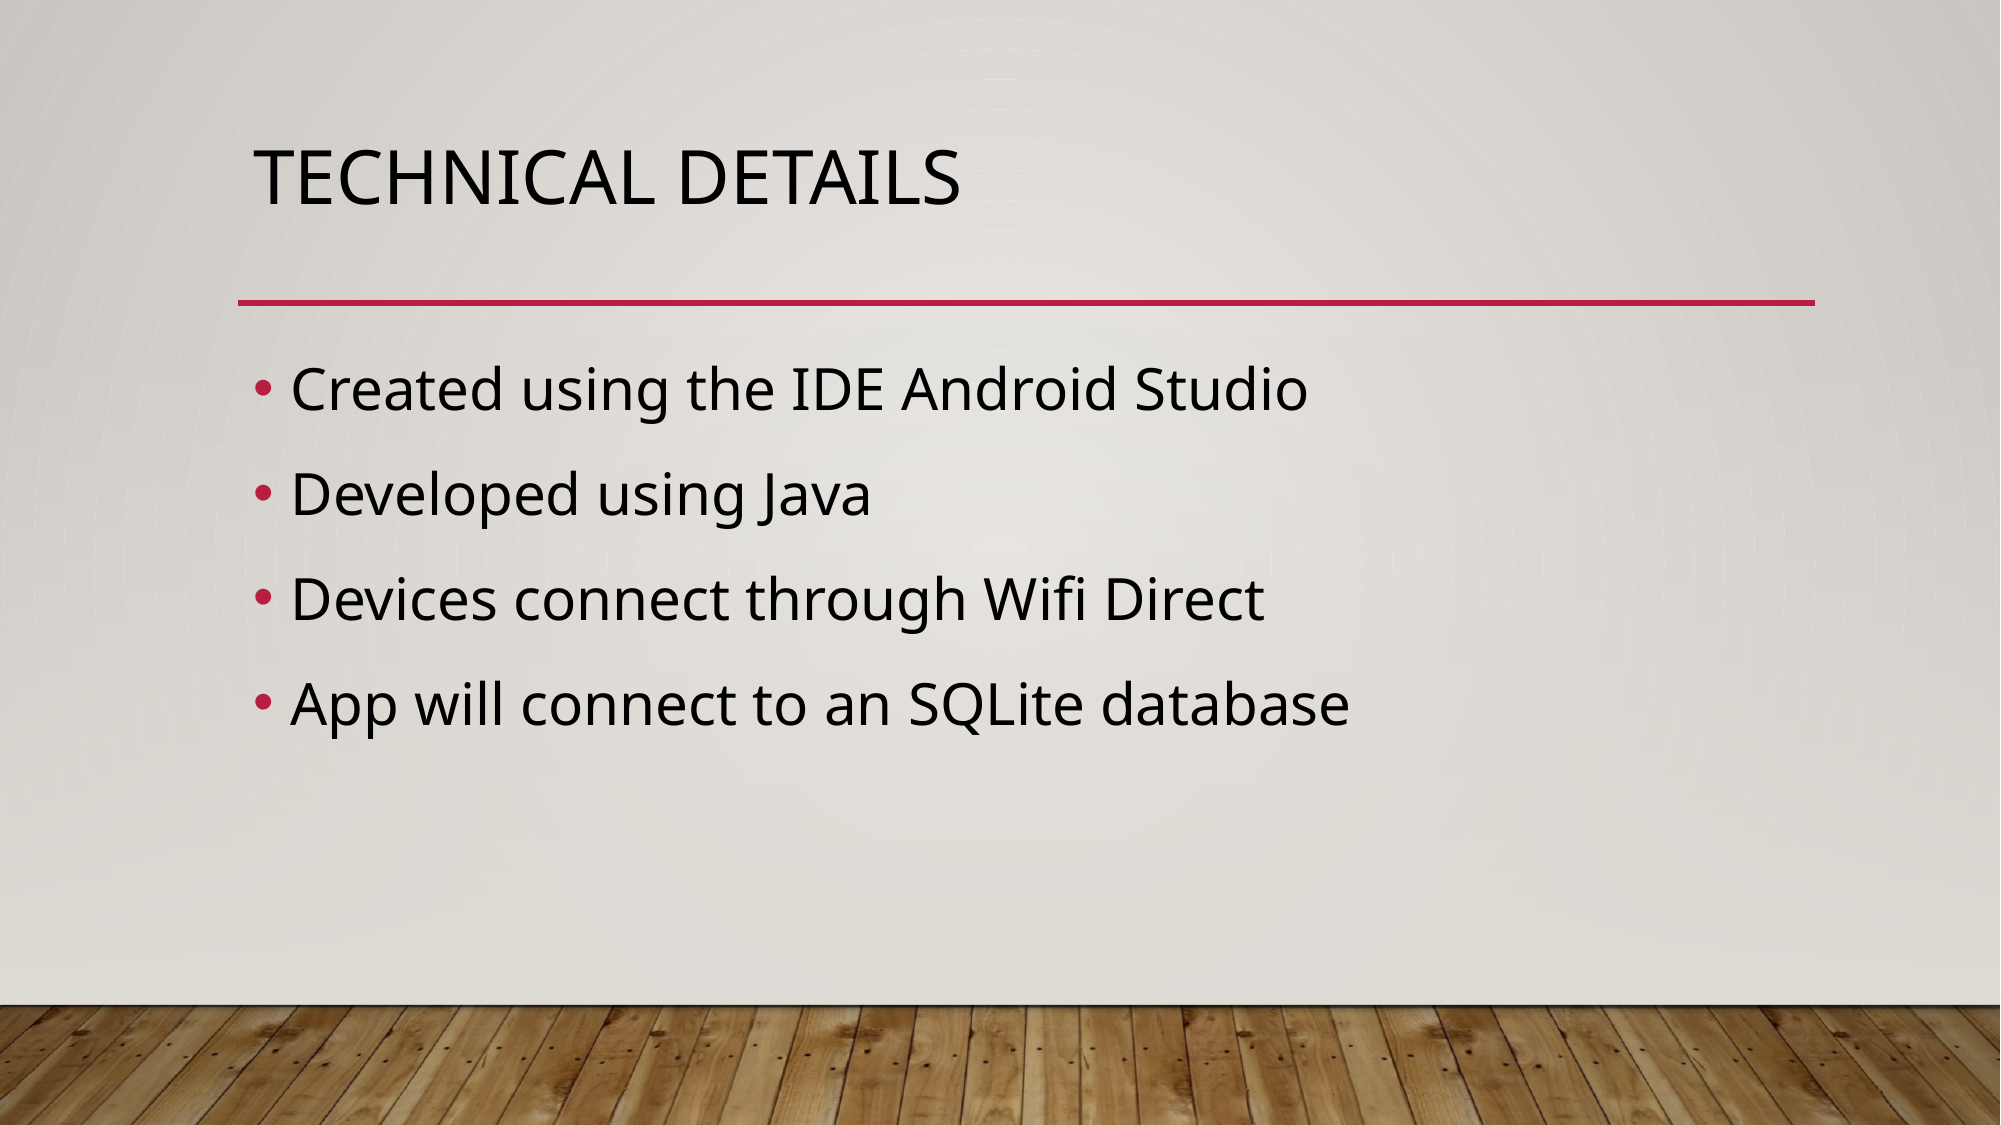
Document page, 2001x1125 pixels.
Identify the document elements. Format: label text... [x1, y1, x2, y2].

title Technical details [238, 131, 1814, 305]
list Created using the IDE Android Studio Developed using Java Devices connect through Wifi Direct App will connect to an SQLite database [238, 330, 1814, 897]
picture [0, 1005, 2000, 1125]
